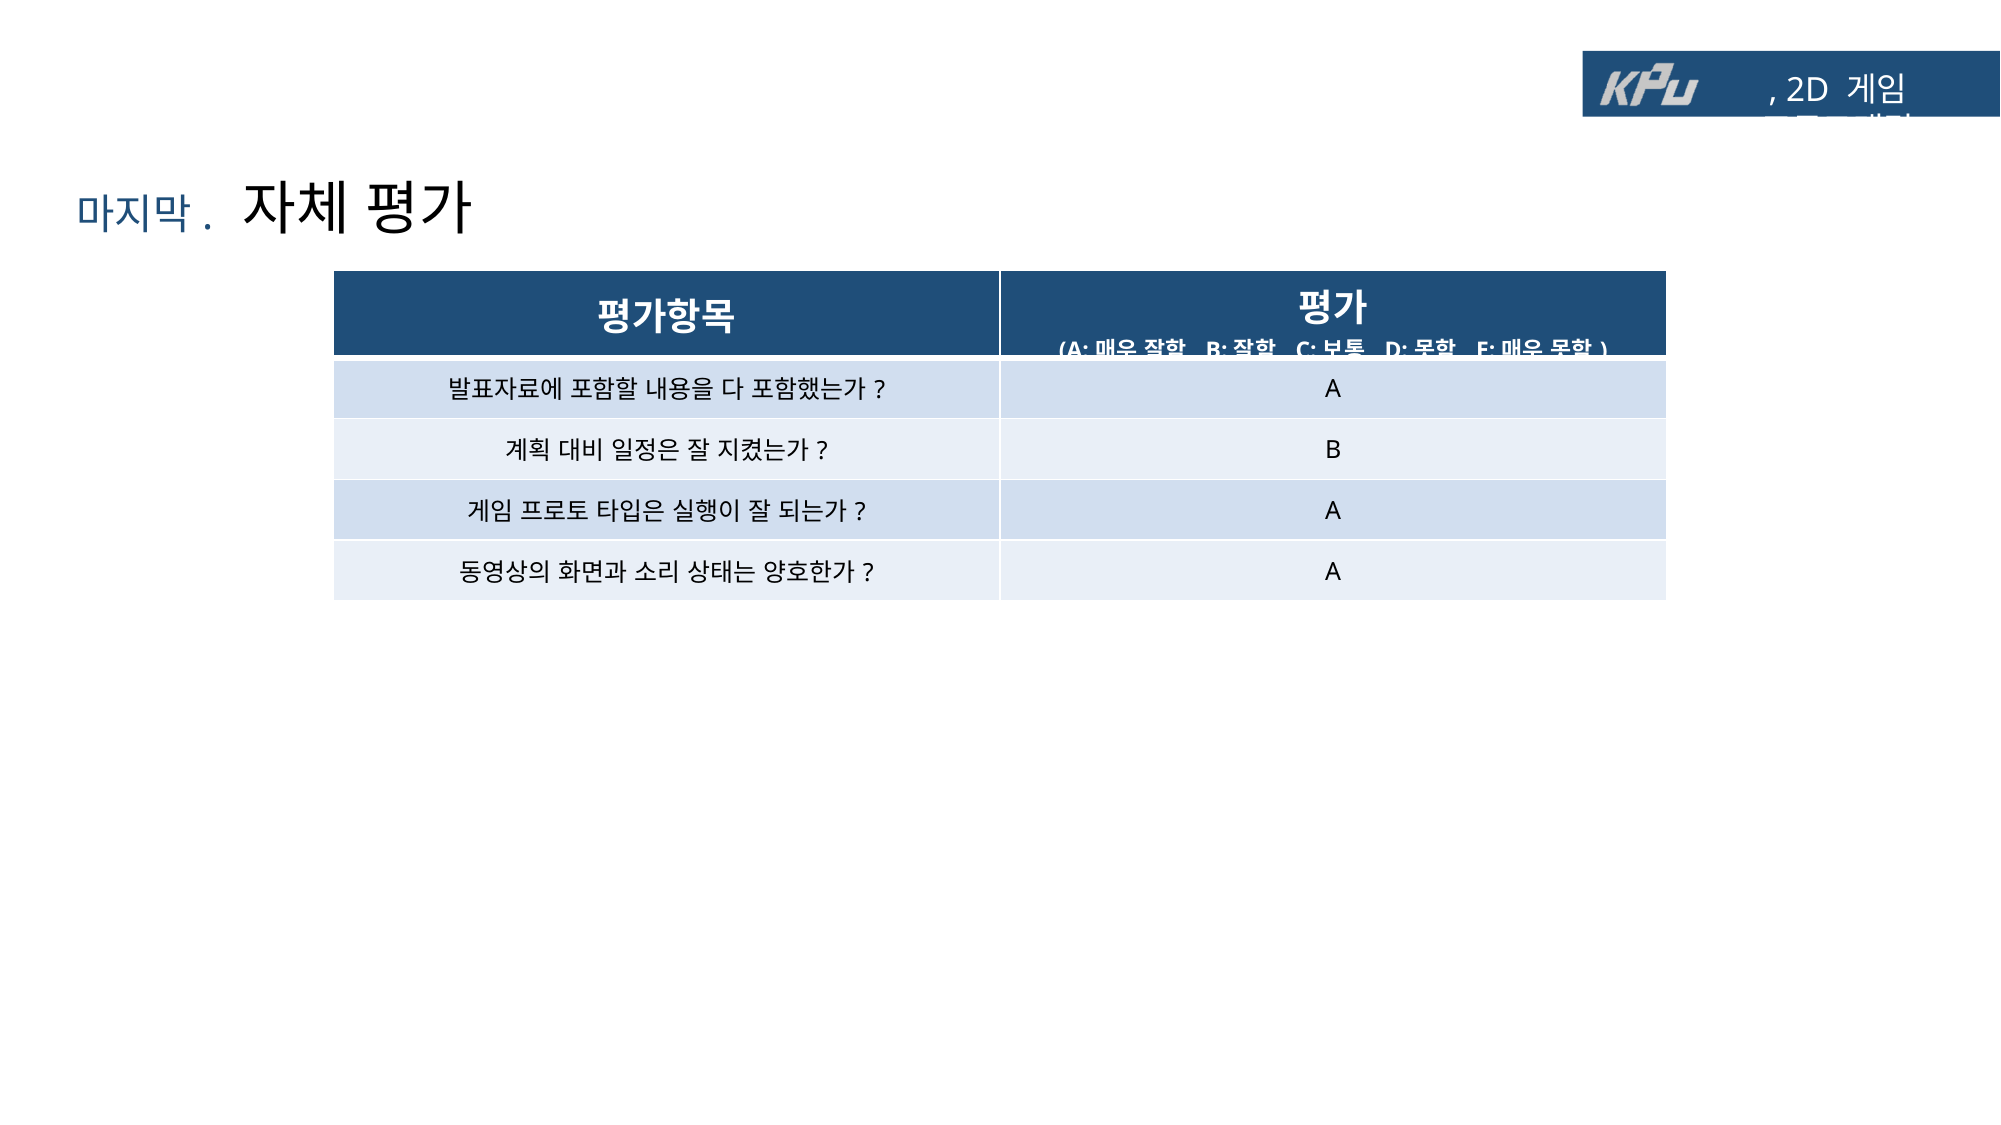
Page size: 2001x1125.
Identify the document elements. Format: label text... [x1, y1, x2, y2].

table_cell A [1001, 480, 1666, 539]
table_cell 계획 대비 일정은 잘 지켰는가? [334, 419, 999, 479]
text_box 마지막. 자체 평가 [61, 164, 1252, 249]
table_header 평가 (A:매우 잘함, B:잘함, C:보통, D:못함, E:매우 못함) [1001, 271, 1666, 355]
text_box [1705, 50, 2000, 61]
table_cell B [1001, 419, 1666, 479]
table_cell 발표자료에 포함할 내용을 다 포함했는가? [334, 361, 999, 418]
table_header 평가항목 [334, 271, 999, 355]
text_box , 2D 게임 프로그래밍 [1675, 61, 2000, 156]
table_cell 동영상의 화면과 소리 상태는 양호한가? [334, 541, 999, 600]
table_cell A [1001, 361, 1666, 418]
table_cell A [1001, 541, 1666, 600]
picture [1582, 50, 1705, 117]
table_cell 게임 프로토 타입은 실행이 잘 되는가? [334, 480, 999, 539]
